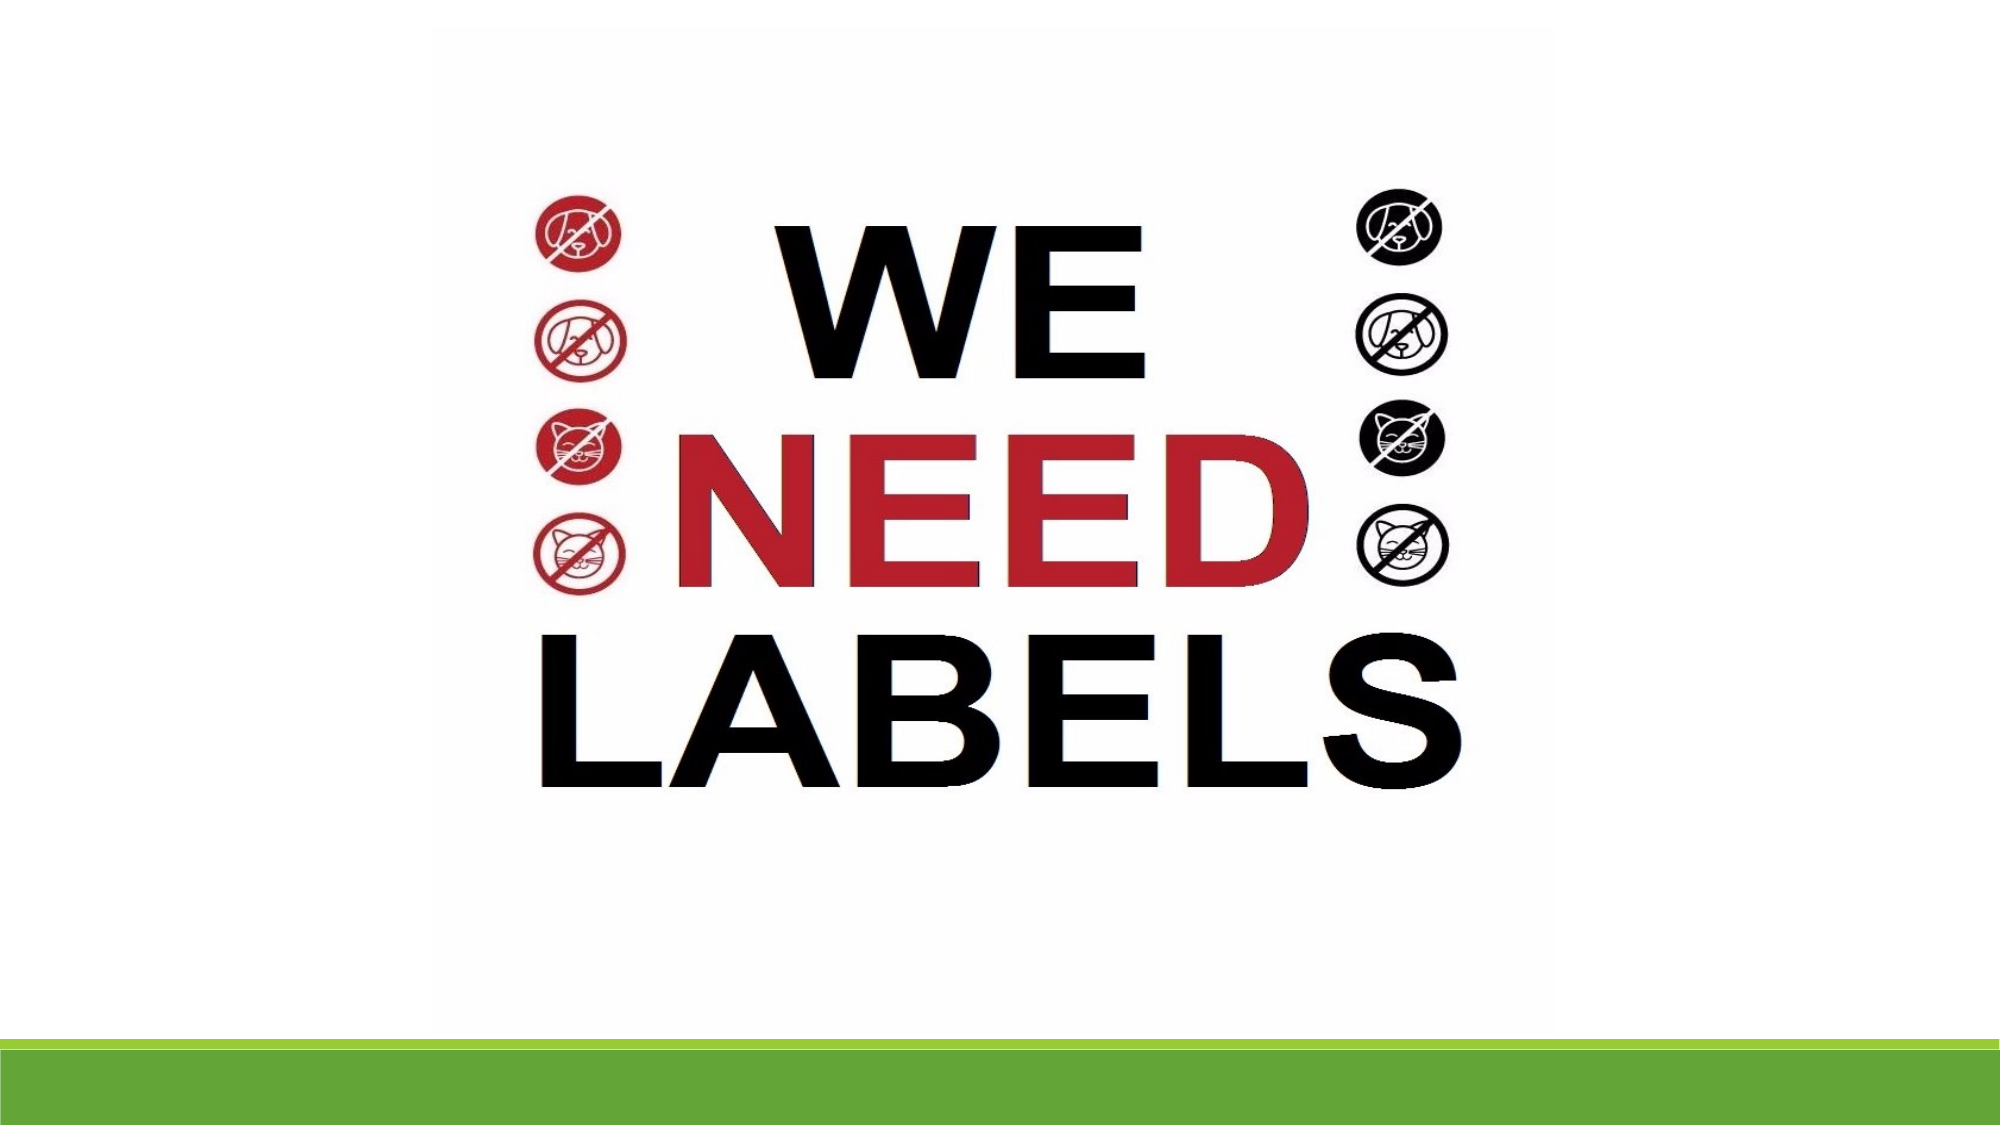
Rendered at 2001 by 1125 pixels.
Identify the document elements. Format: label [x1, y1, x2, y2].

picture [430, 26, 1557, 1034]
